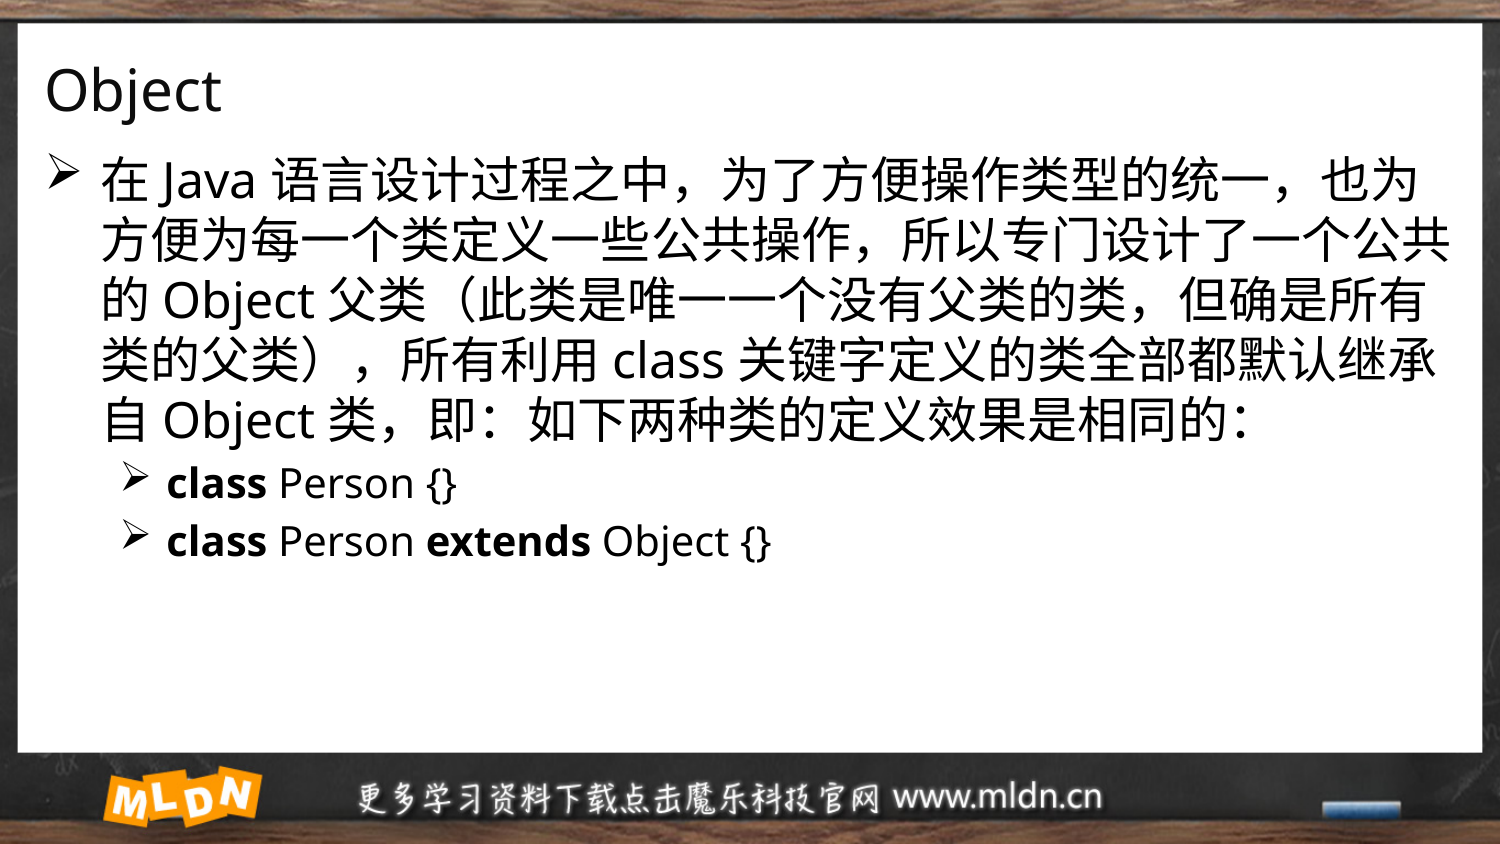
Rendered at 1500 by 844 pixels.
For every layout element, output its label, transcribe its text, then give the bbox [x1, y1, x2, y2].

picture [0, 0, 1500, 844]
list 在Java语言设计过程之中，为了方便操作类型的统一，也为方便为每一个类定义一些公共操作，所以专门设计了一个公共的Object父类（此类是唯一一个没有父类的类，但确是所有类的父类），所有利用class关键字定义的类全部都默认继承自Object类，即：如下两种类的定义效果是相同的： class Person {} class Person extends Object {} [29, 140, 1471, 729]
title Object [29, 34, 1471, 140]
